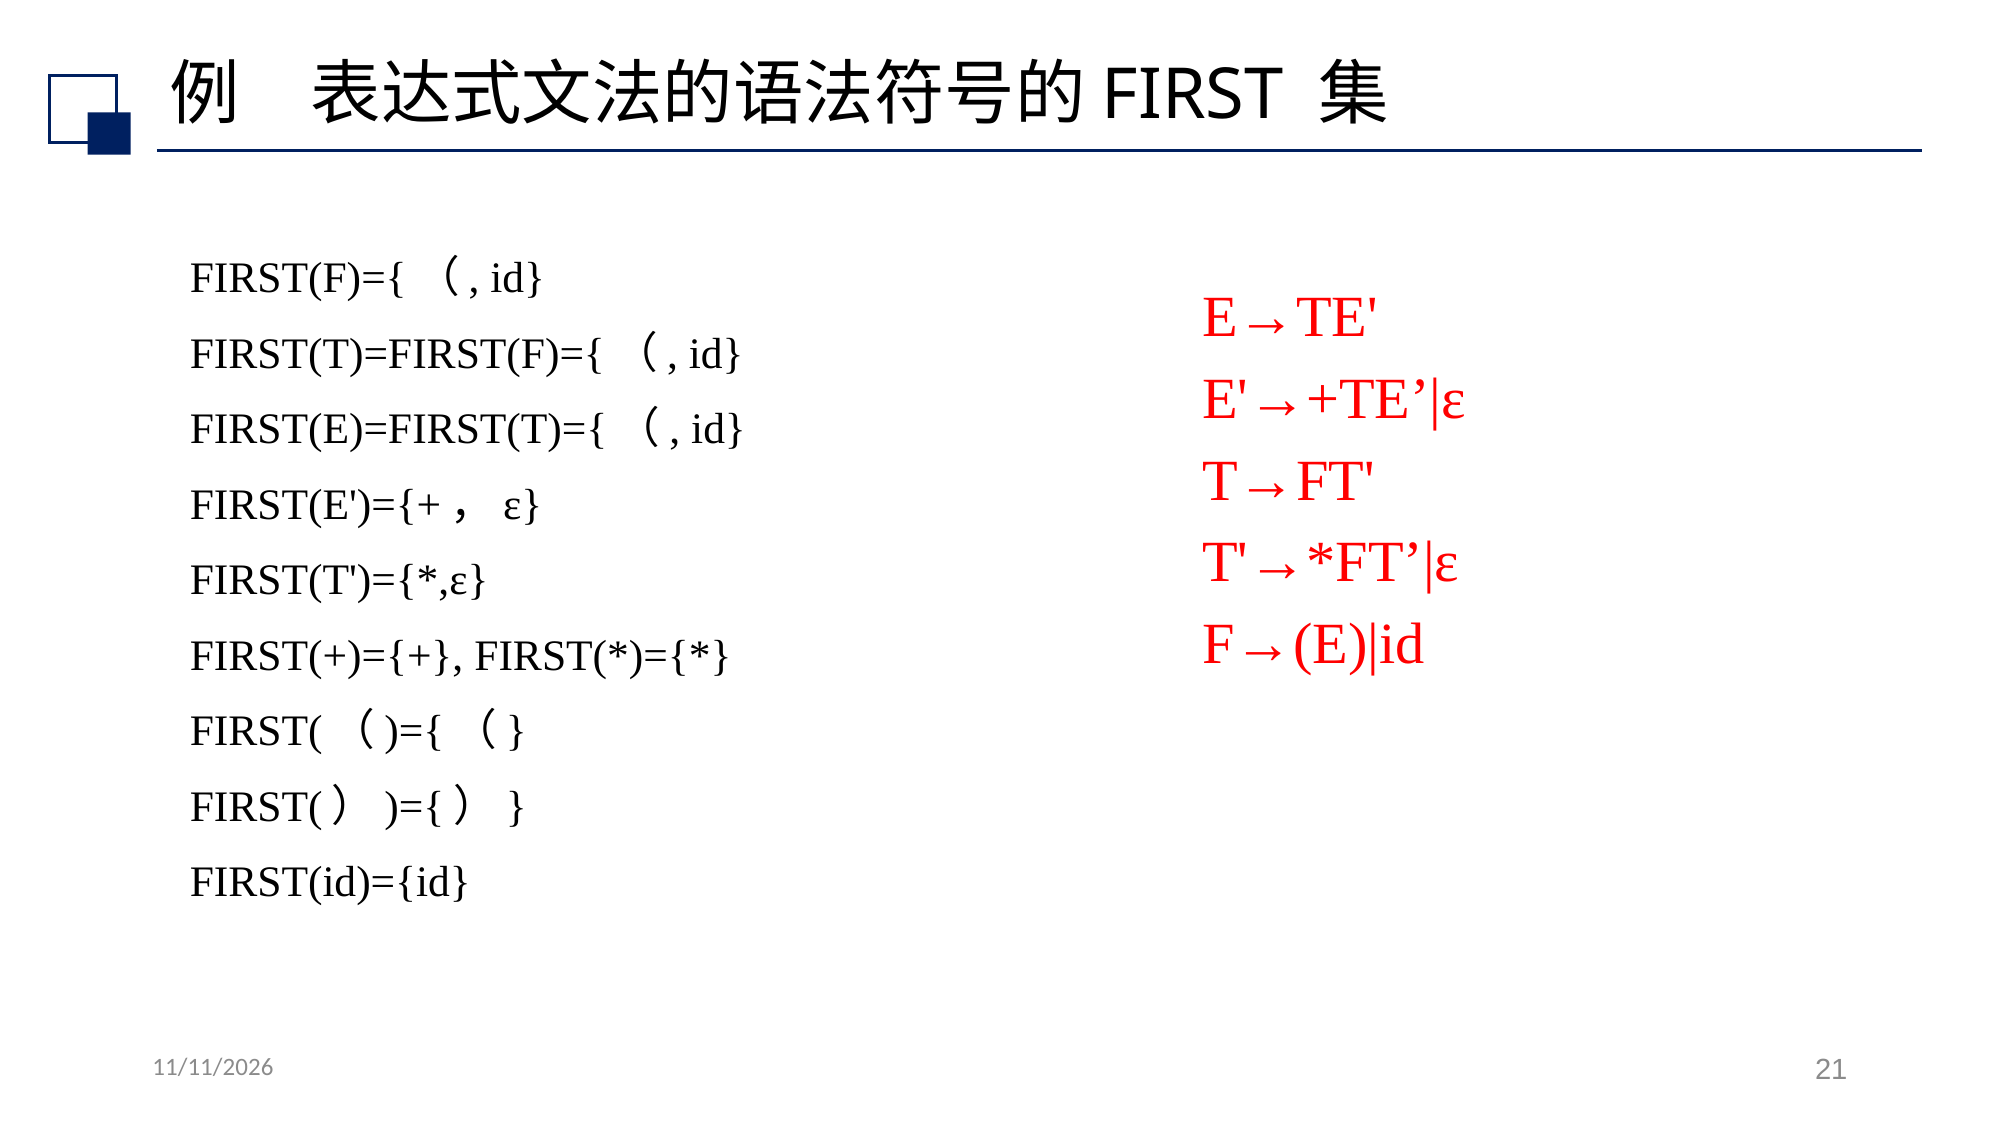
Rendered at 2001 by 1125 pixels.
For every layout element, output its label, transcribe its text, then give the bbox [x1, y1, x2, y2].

title 例 表达式文法的语法符号的FIRST 集 [154, 50, 1880, 143]
text_box E→TE' E'→+TE’|ε T→FT' T'→*FT’|ε F→(E)|id [1187, 270, 1575, 683]
slide_number 21 [1412, 1042, 1863, 1103]
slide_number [137, 1042, 588, 1103]
list FIRST(F)={（, id} FIRST(T)=FIRST(F)={（, id} FIRST(E)=FIRST(T)={（, id} FIRST(E')={+，ε} FIRST(T')={*,ε} FIRST(+)={+}, FIRST(*)={*} FIRST(（)={（} FIRST(）)={）} FIRST(id)={id} [174, 236, 1780, 914]
